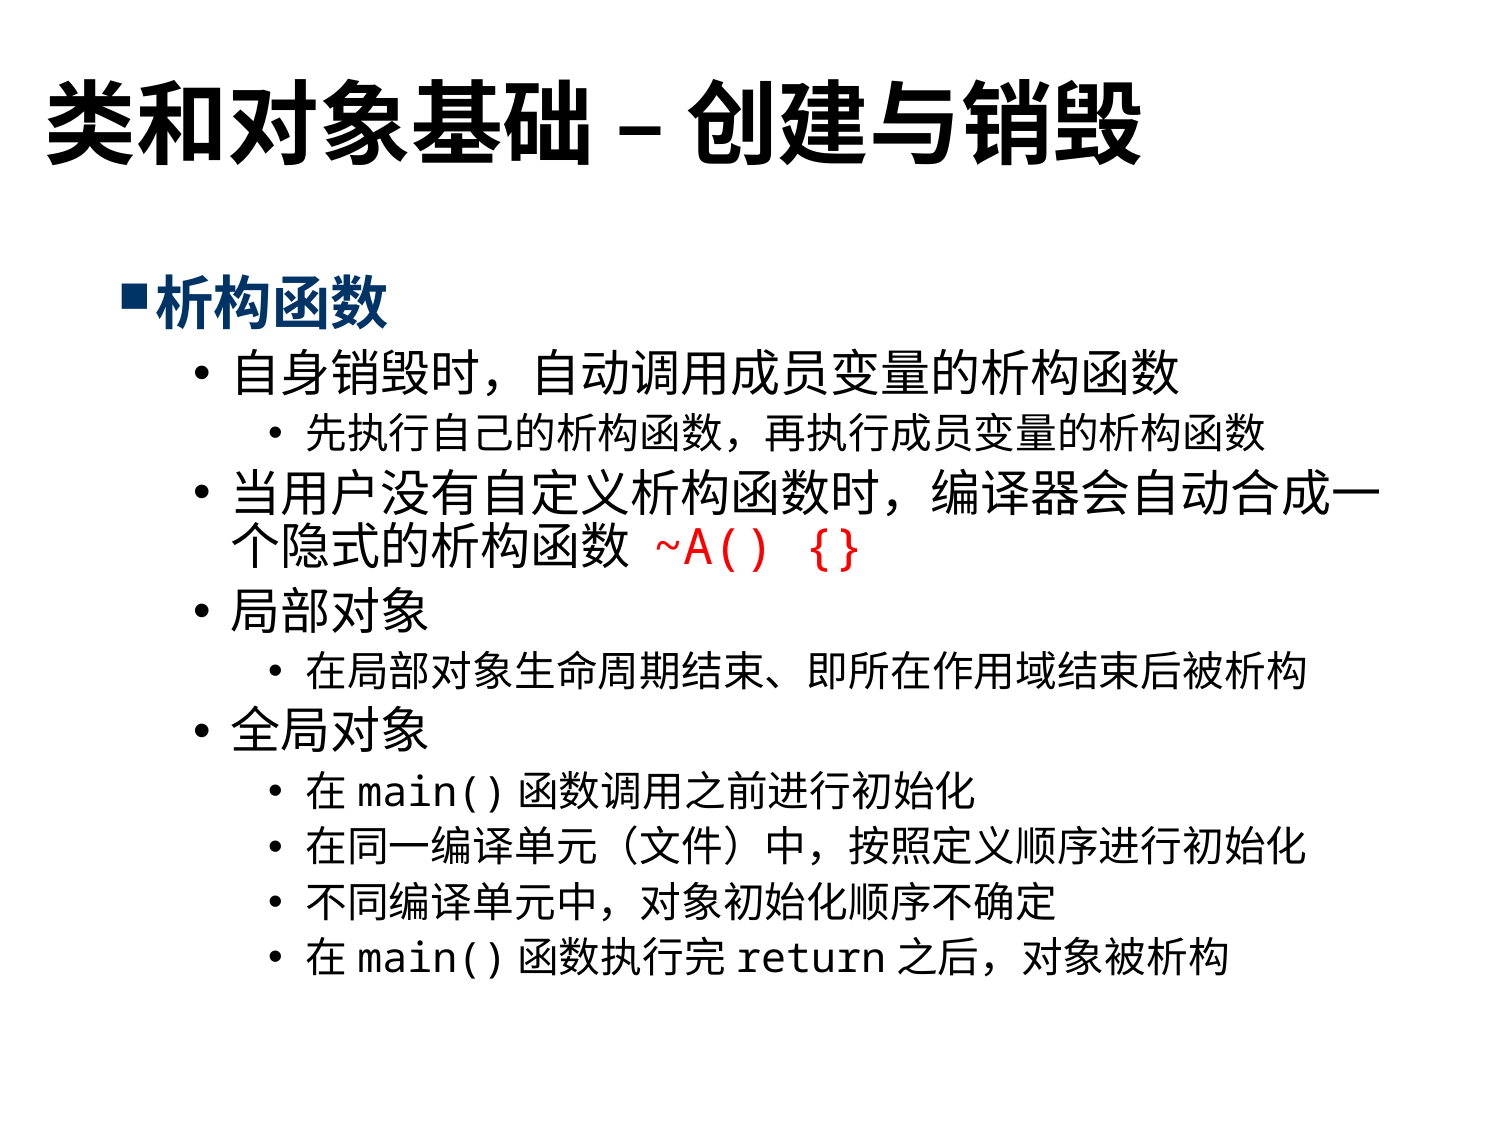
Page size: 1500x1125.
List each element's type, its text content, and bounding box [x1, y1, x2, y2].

list 析构函数 自身销毁时，自动调用成员变量的析构函数 先执行自己的析构函数，再执行成员变量的析构函数 当用户没有自定义析构函数时，编译器会自动合成一个隐式的析构函数 ~A() {} 局部对象 在局部对象生命周期结束、即所在作用域结束后被析构 全局对象 在main()函数调用之前进行初始化 在同一编译单元（文件）中，按照定义顺序进行初始化 不同编译单元中，对象初始化顺序不确定 在main()函数执行完return之后，对象被析构 [103, 267, 1424, 1071]
title 类和对象基础 – 创建与销毁 [29, 19, 1324, 237]
